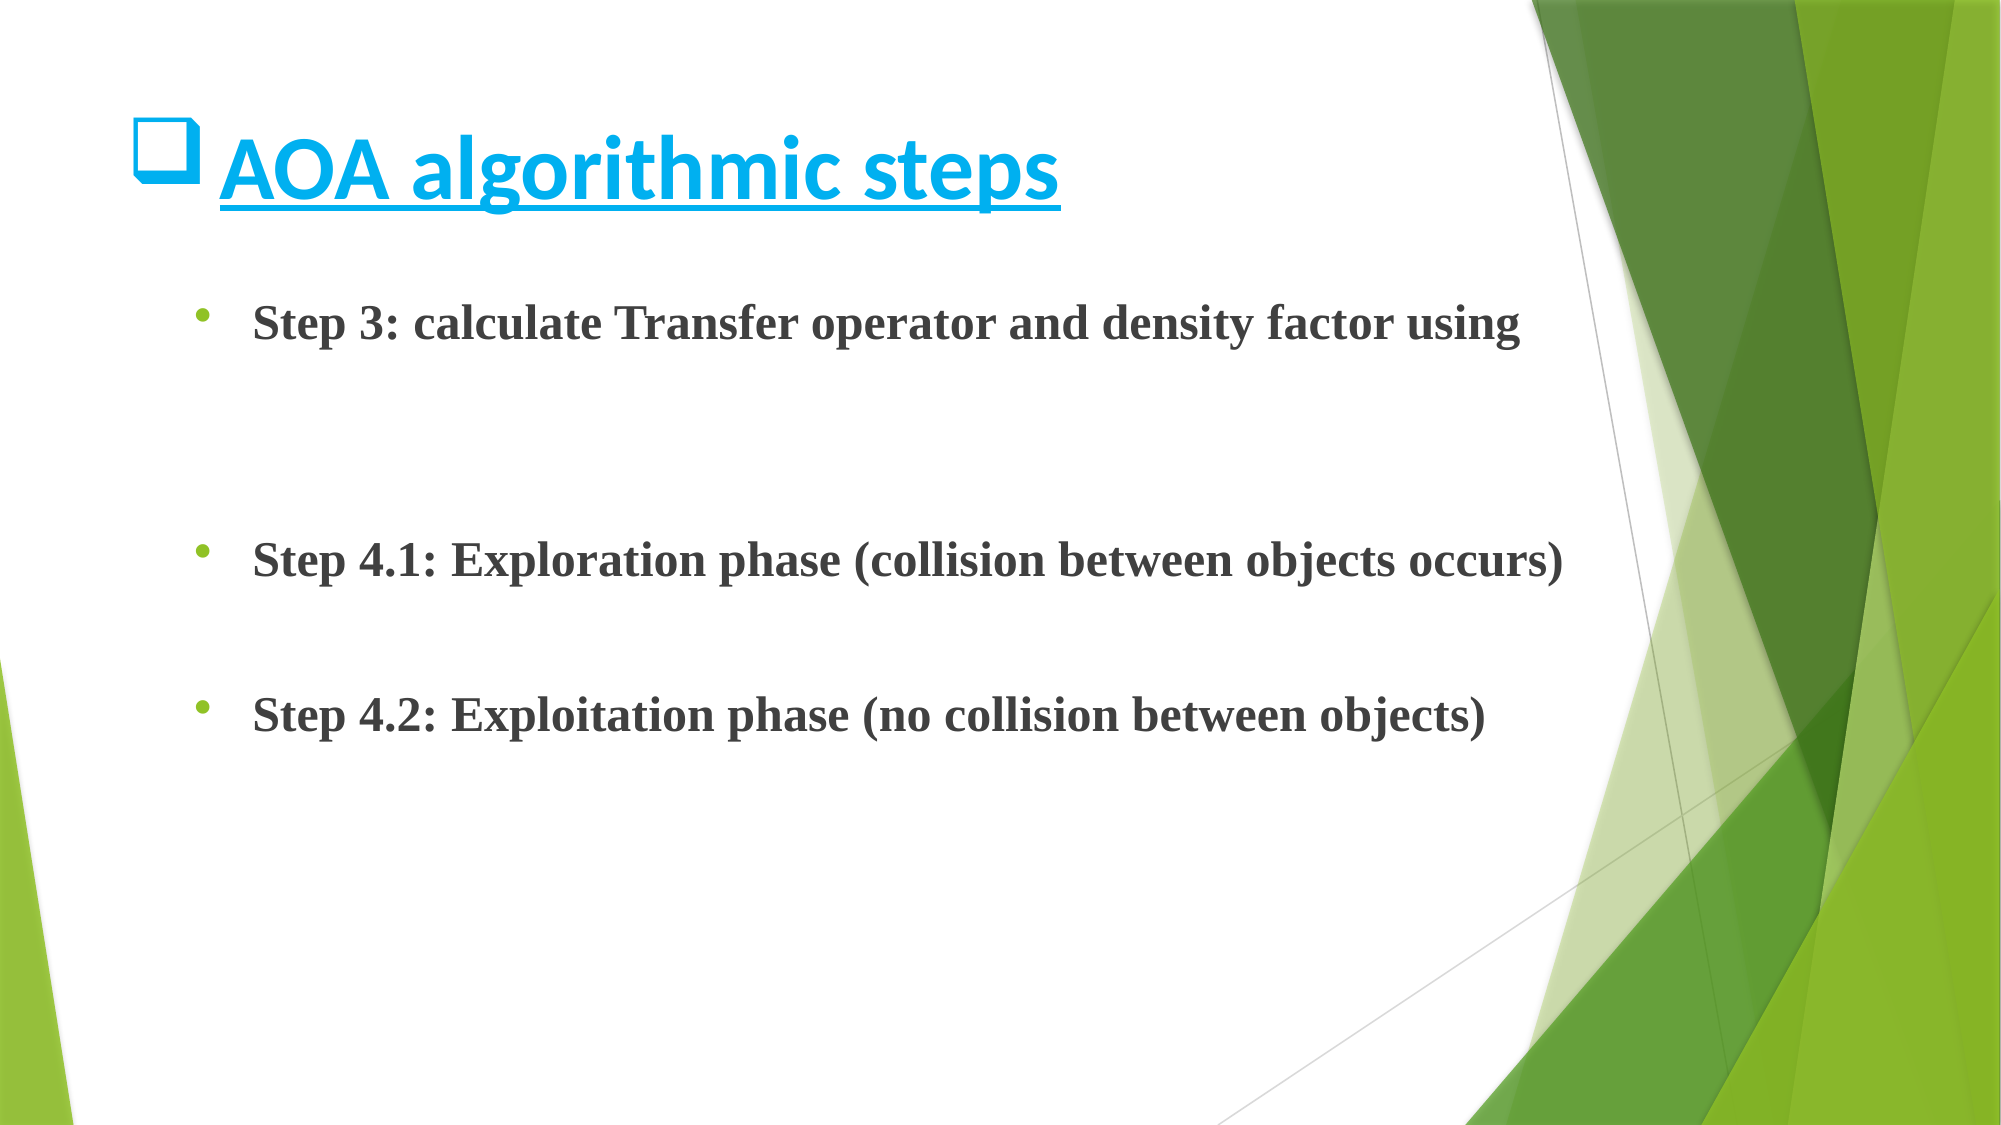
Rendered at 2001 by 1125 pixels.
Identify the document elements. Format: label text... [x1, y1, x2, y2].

title AOA algorithmic steps [111, 99, 1522, 317]
